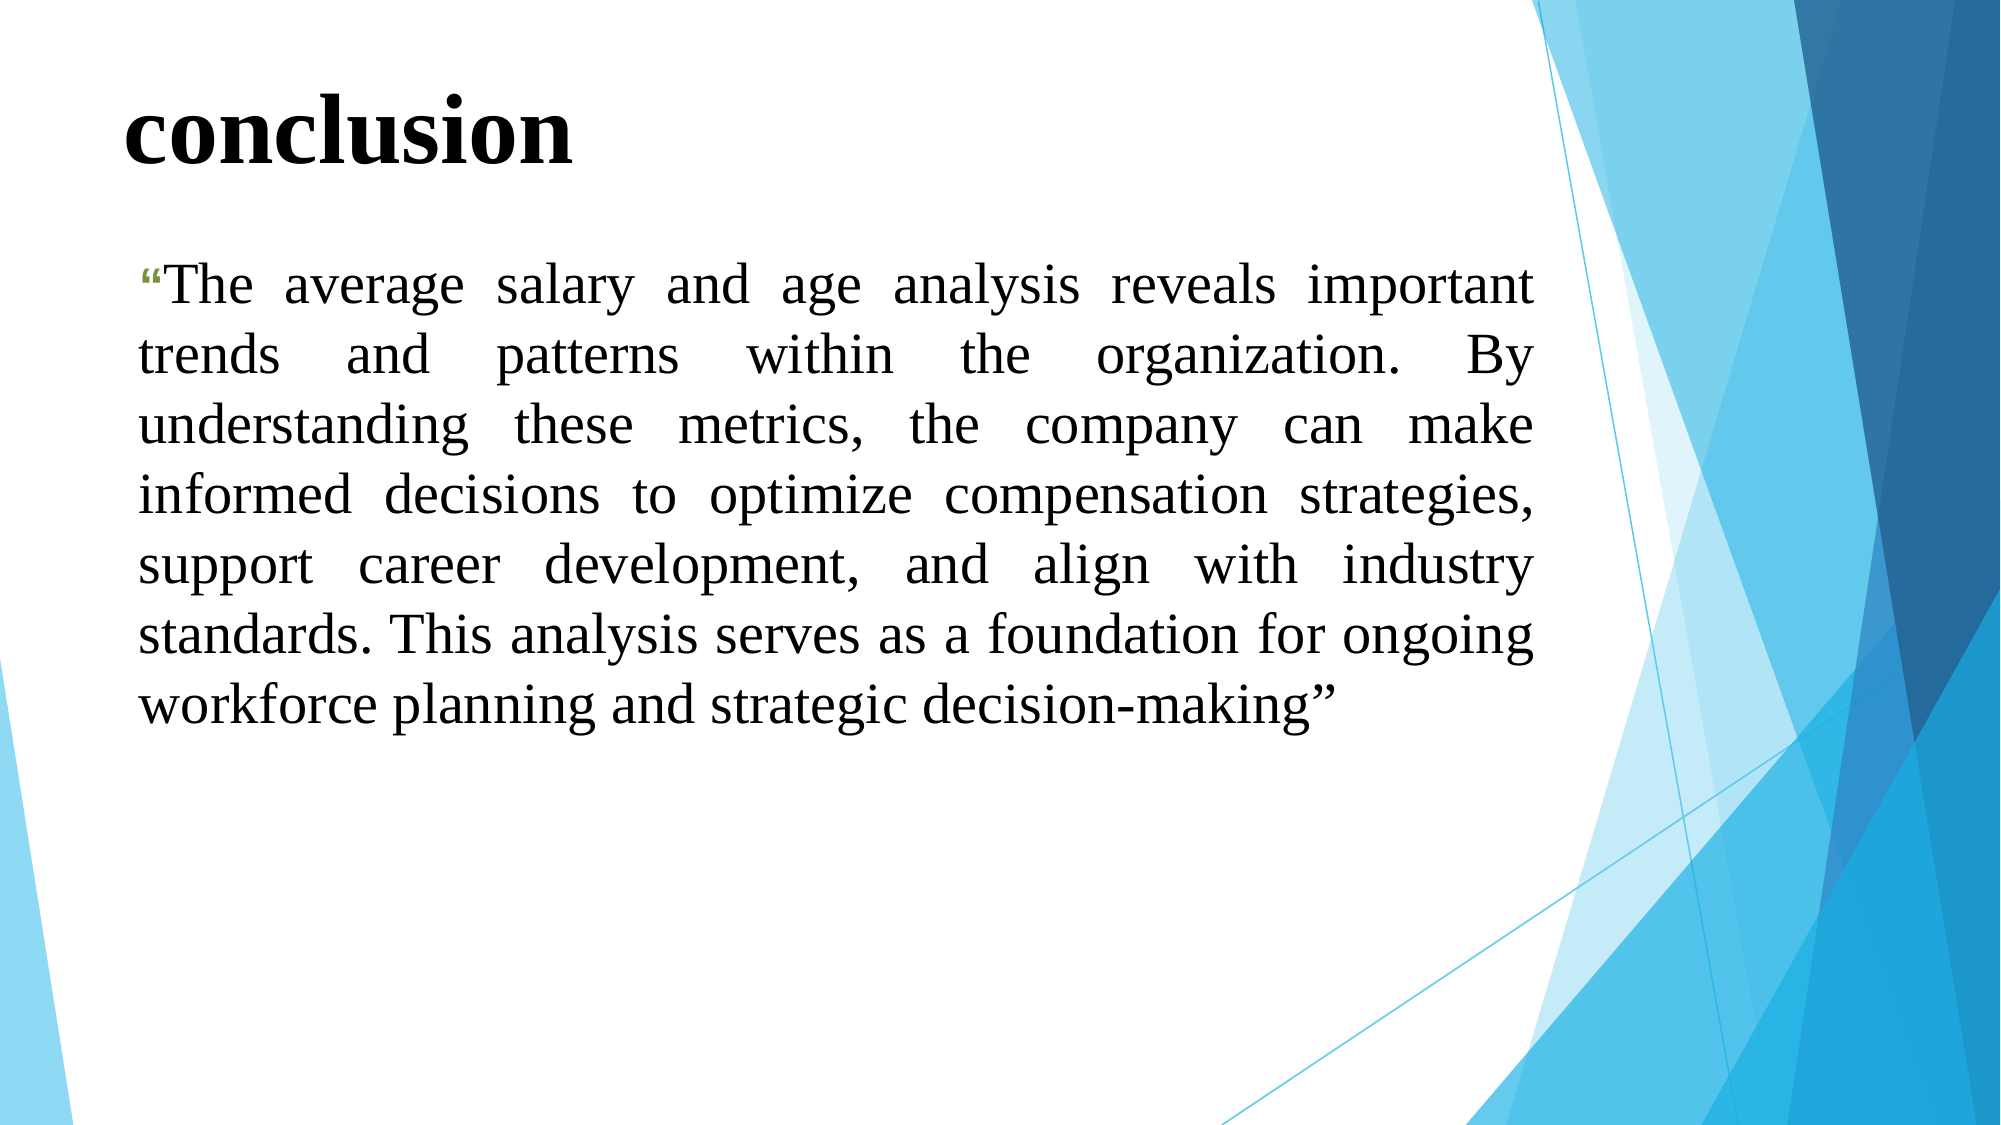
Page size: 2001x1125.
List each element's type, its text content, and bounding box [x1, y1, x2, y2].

title conclusion [123, 63, 1877, 188]
text_box “The average salary and age analysis reveals important trends and patterns within the organization. By understanding these metrics, the company can make informed decisions to optimize compensation strategies, support career development, and align with industry standards. This analysis serves as a foundation for ongoing workforce planning and strategic decision-making” [123, 237, 1550, 743]
